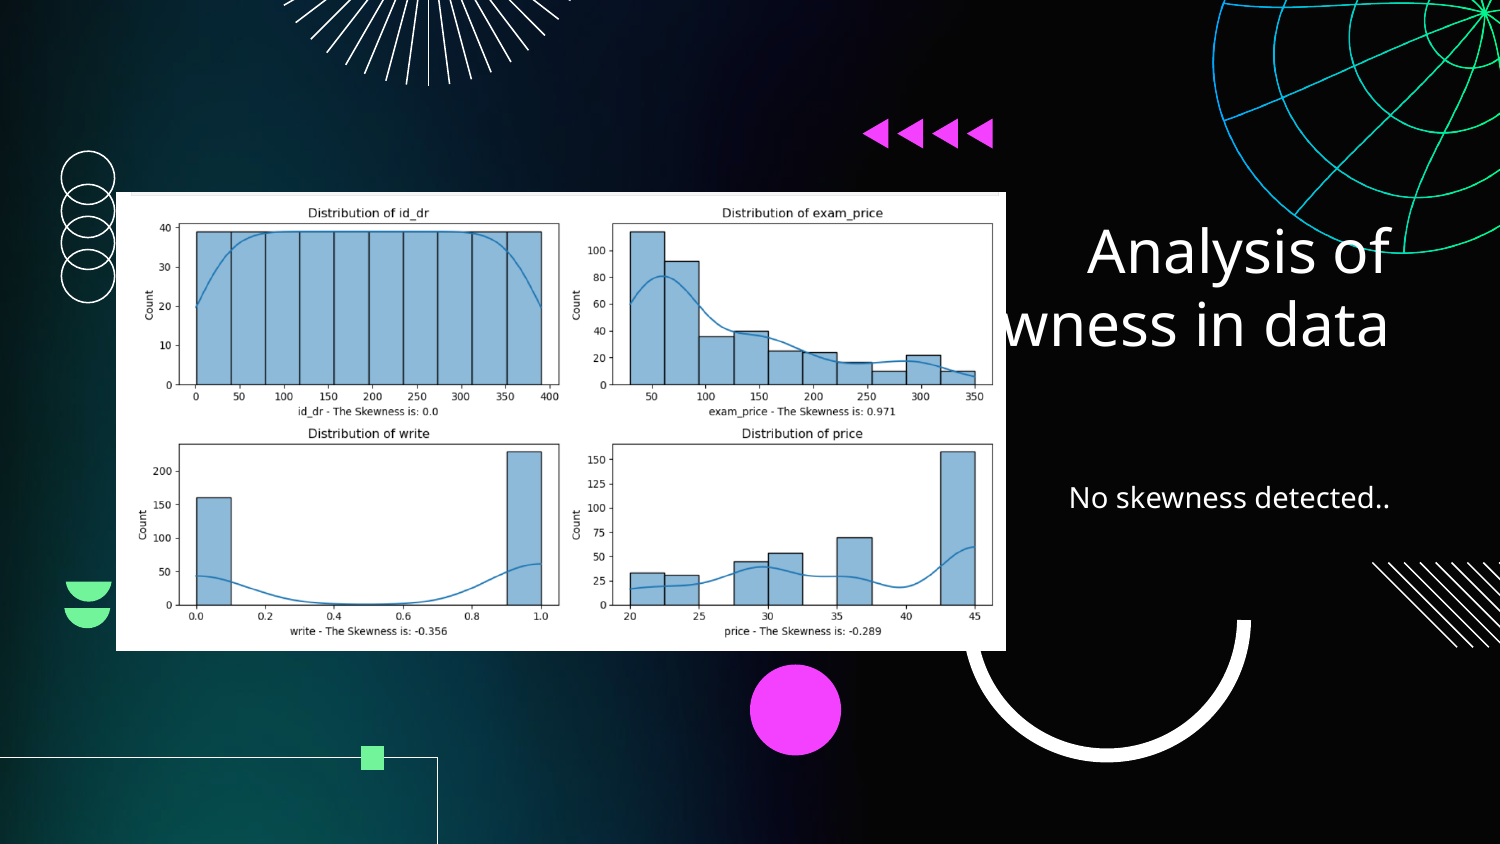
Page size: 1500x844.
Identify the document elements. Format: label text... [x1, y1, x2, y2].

picture [0, 758, 437, 844]
title Analysis of skewness in data [1011, 213, 1406, 451]
picture [0, 0, 1500, 844]
picture [1215, 6, 1280, 118]
subtitle No skewness detected.. [1026, 464, 1406, 543]
